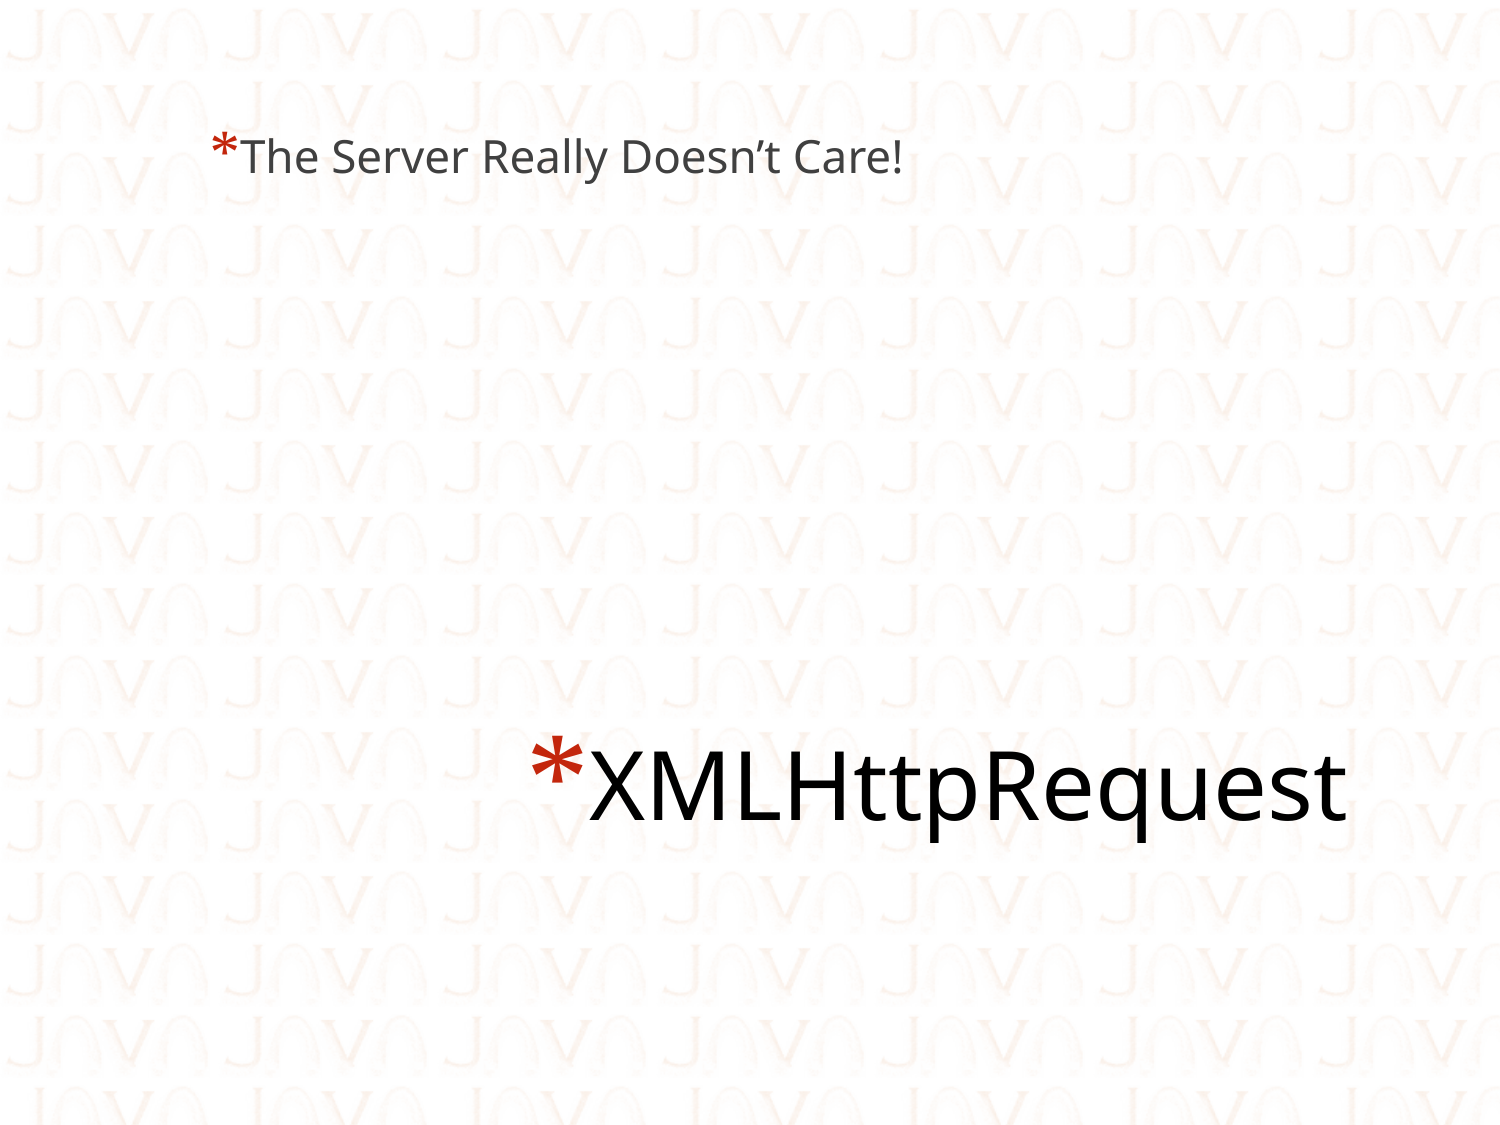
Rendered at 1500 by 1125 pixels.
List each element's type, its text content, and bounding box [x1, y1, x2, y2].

list The Server Really Doesn’t Care! [187, 120, 1238, 690]
title XMLHttpRequest [294, 717, 1363, 905]
